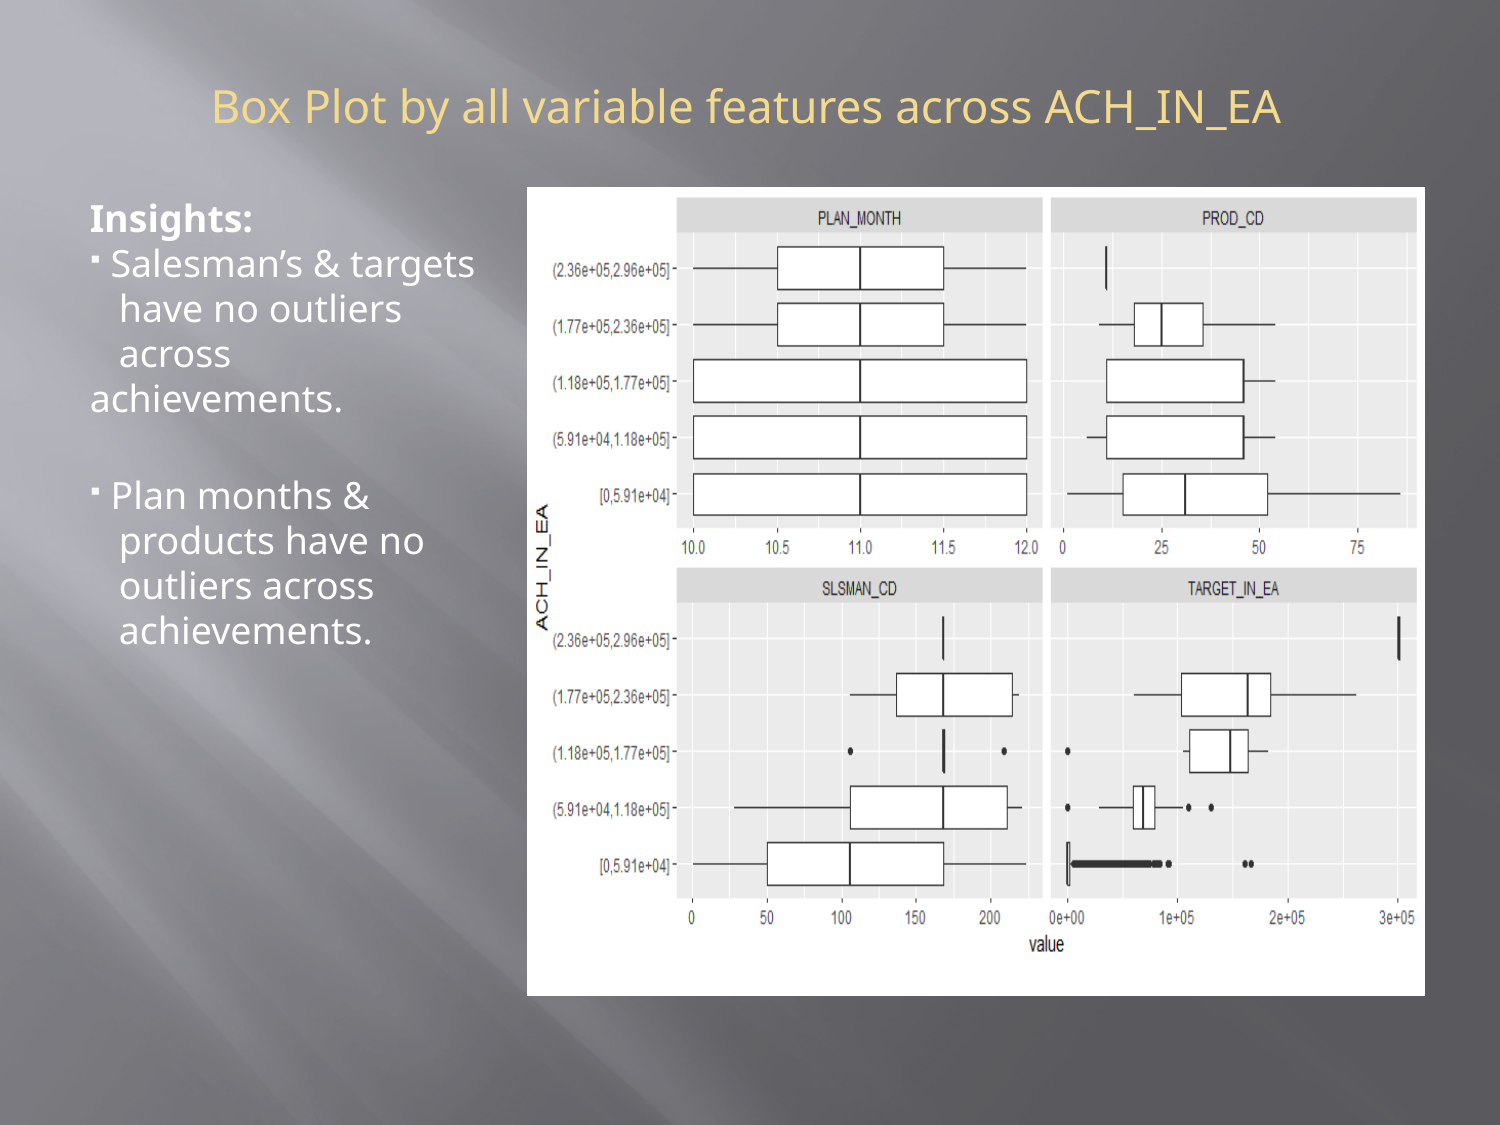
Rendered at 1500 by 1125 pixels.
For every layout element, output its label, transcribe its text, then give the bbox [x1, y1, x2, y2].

title Box Plot by all variable features across ACH_IN_EA [75, 44, 1430, 141]
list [527, 187, 1426, 997]
list Insights: Salesman’s & targets have no outliers across achievements. Plan months & products have no outliers across achievements. [75, 187, 493, 1005]
